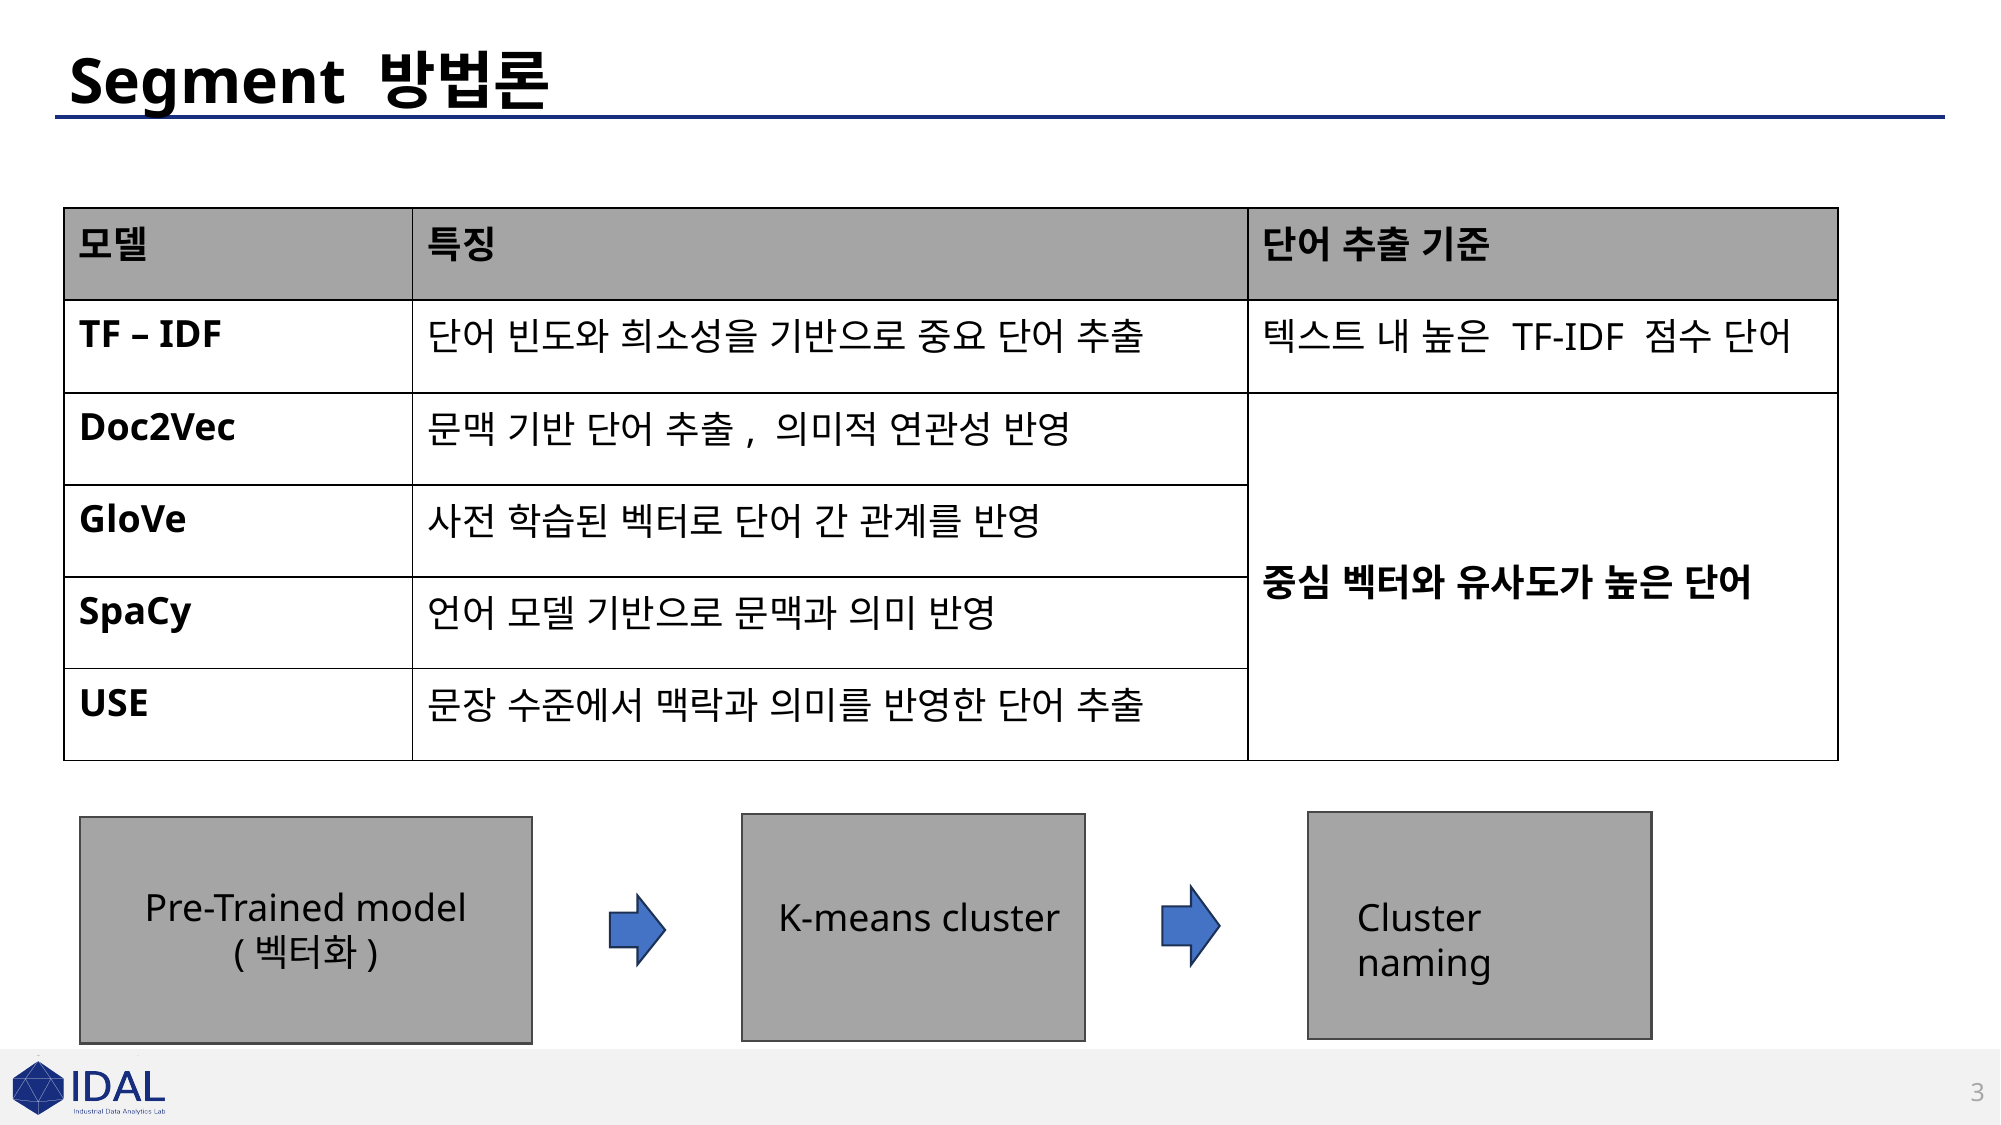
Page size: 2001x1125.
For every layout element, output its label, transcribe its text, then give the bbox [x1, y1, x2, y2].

table_cell Doc2Vec [65, 394, 412, 484]
table_cell 문장 수준에서 맥락과 의미를 반영한 단어 추출 [413, 669, 1247, 760]
picture [0, 1055, 182, 1123]
table_header 모델 [65, 209, 412, 299]
table_cell 언어 모델 기반으로 문맥과 의미 반영 [413, 578, 1247, 668]
text_box [608, 892, 667, 968]
text_box [1161, 883, 1221, 969]
table_cell TF – IDF [65, 301, 412, 392]
text_box [741, 813, 1086, 1042]
table_cell 사전 학습된 벡터로 단어 간 관계를 반영 [413, 486, 1247, 576]
text_box K-means cluster [763, 886, 1086, 947]
table_cell 문맥 기반 단어 추출, 의미적 연관성 반영 [413, 394, 1247, 484]
table_cell SpaCy [65, 578, 412, 668]
table_cell 중심 벡터와 유사도가 높은 단어 [1249, 394, 1837, 760]
text_box Cluster naming [1342, 886, 1635, 992]
table_cell 텍스트 내 높은 TF-IDF 점수 단어 [1249, 301, 1837, 392]
text_box [79, 816, 533, 1045]
text_box [1307, 811, 1653, 1040]
table_cell GloVe [65, 486, 412, 576]
table_header 특징 [413, 209, 1247, 299]
table_cell USE [65, 669, 412, 760]
table_header 단어 추출 기준 [1249, 209, 1837, 299]
text_box Segment 방법론 [54, 33, 1945, 123]
table_cell 단어 빈도와 희소성을 기반으로 중요 단어 추출 [413, 301, 1247, 392]
text_box Pre-Trained model (벡터화) [121, 877, 490, 982]
